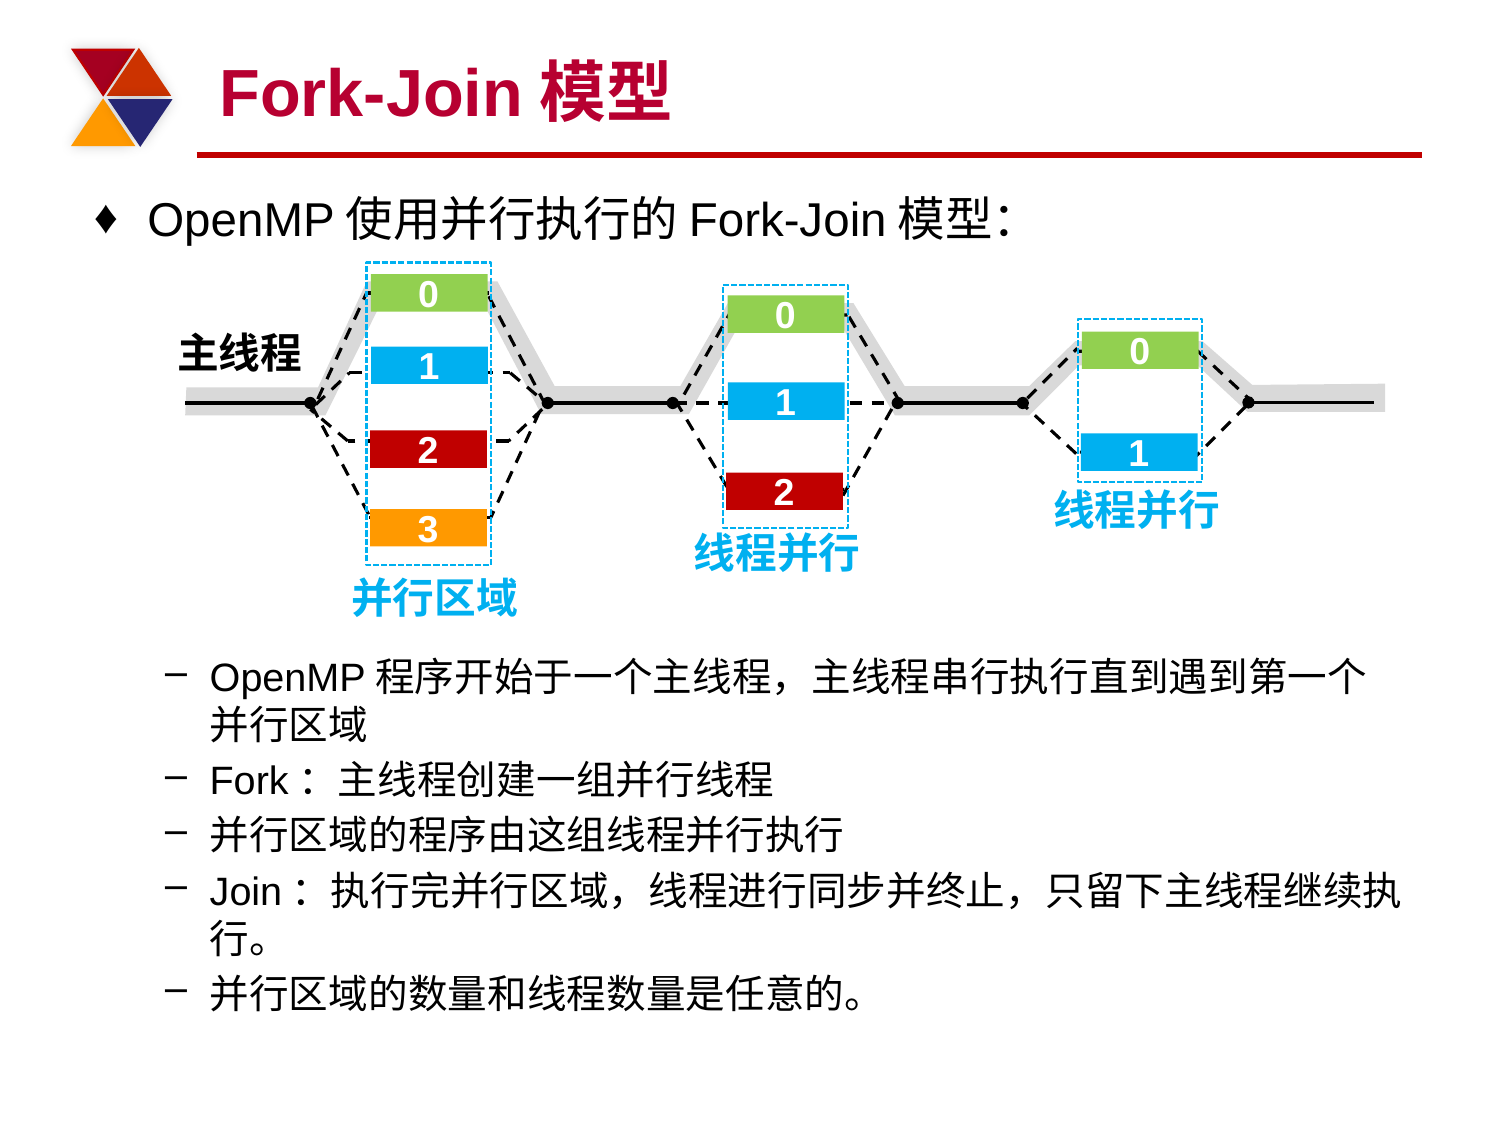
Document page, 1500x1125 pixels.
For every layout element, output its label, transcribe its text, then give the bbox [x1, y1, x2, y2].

title Fork-Join模型 [204, 36, 1405, 137]
list OpenMP使用并行执行的Fork-Join模型： OpenMP程序开始于一个主线程，主线程串行执行直到遇到第一个并行区域 Fork：主线程创建一组并行线程 并行区域的程序由这组线程并行执行 Join：执行完并行区域，线程进行同步并终止，只留下主线程继续执行。 并行区域的数量和线程数量是任意的。 [79, 181, 1422, 1025]
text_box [162, 262, 1386, 630]
